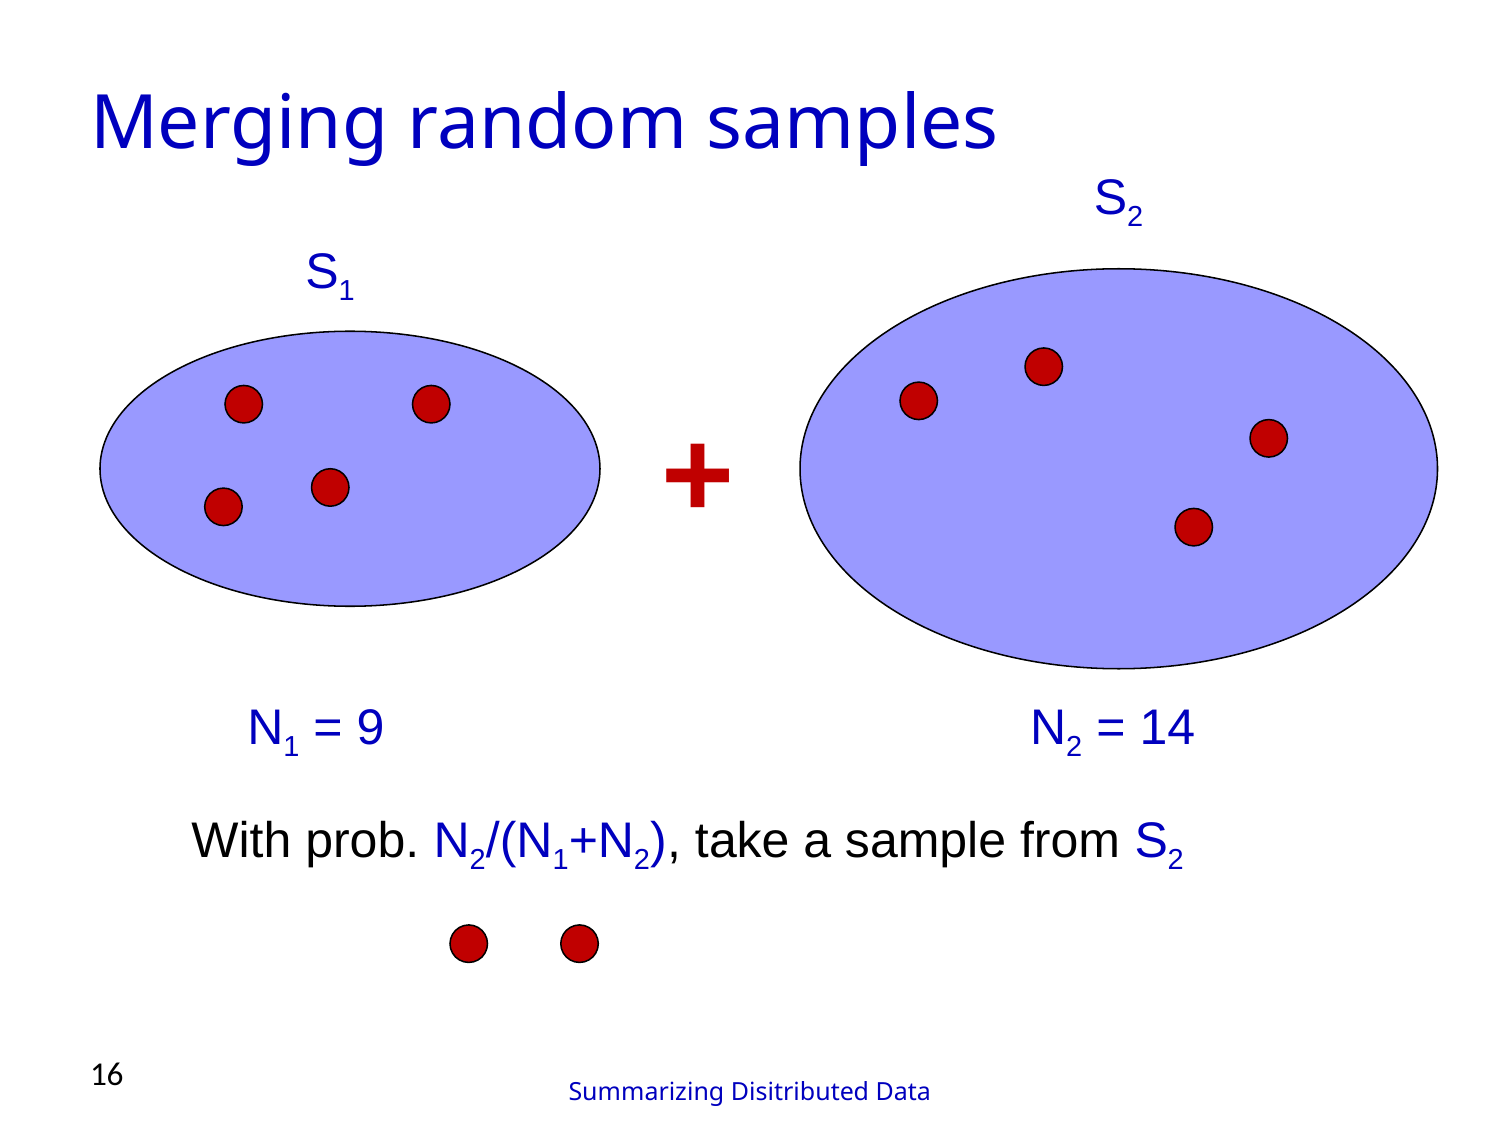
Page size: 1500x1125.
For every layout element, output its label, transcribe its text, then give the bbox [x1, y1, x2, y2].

text_box With prob. N2/(N1+N2), take a sample from S2 [176, 799, 1199, 883]
text_box [311, 468, 350, 507]
text_box [99, 331, 601, 607]
text_box [225, 385, 263, 423]
text_box [1175, 508, 1213, 546]
slide_number 16 [74, 1024, 426, 1101]
text_box [450, 924, 488, 963]
text_box [1250, 419, 1288, 458]
text_box + [646, 385, 750, 551]
text_box [560, 924, 599, 963]
text_box S2 [1079, 156, 1159, 240]
text_box [800, 268, 1438, 669]
text_box N1 = 9 [232, 686, 400, 770]
title Merging random samples [74, 49, 1500, 188]
text_box S1 [290, 230, 370, 314]
text_box N2 = 14 [1015, 686, 1211, 770]
text_box [204, 488, 243, 526]
footer Summarizing Disitributed Data [387, 1037, 1113, 1113]
text_box [412, 385, 451, 423]
text_box [900, 382, 938, 420]
text_box [1025, 347, 1063, 386]
